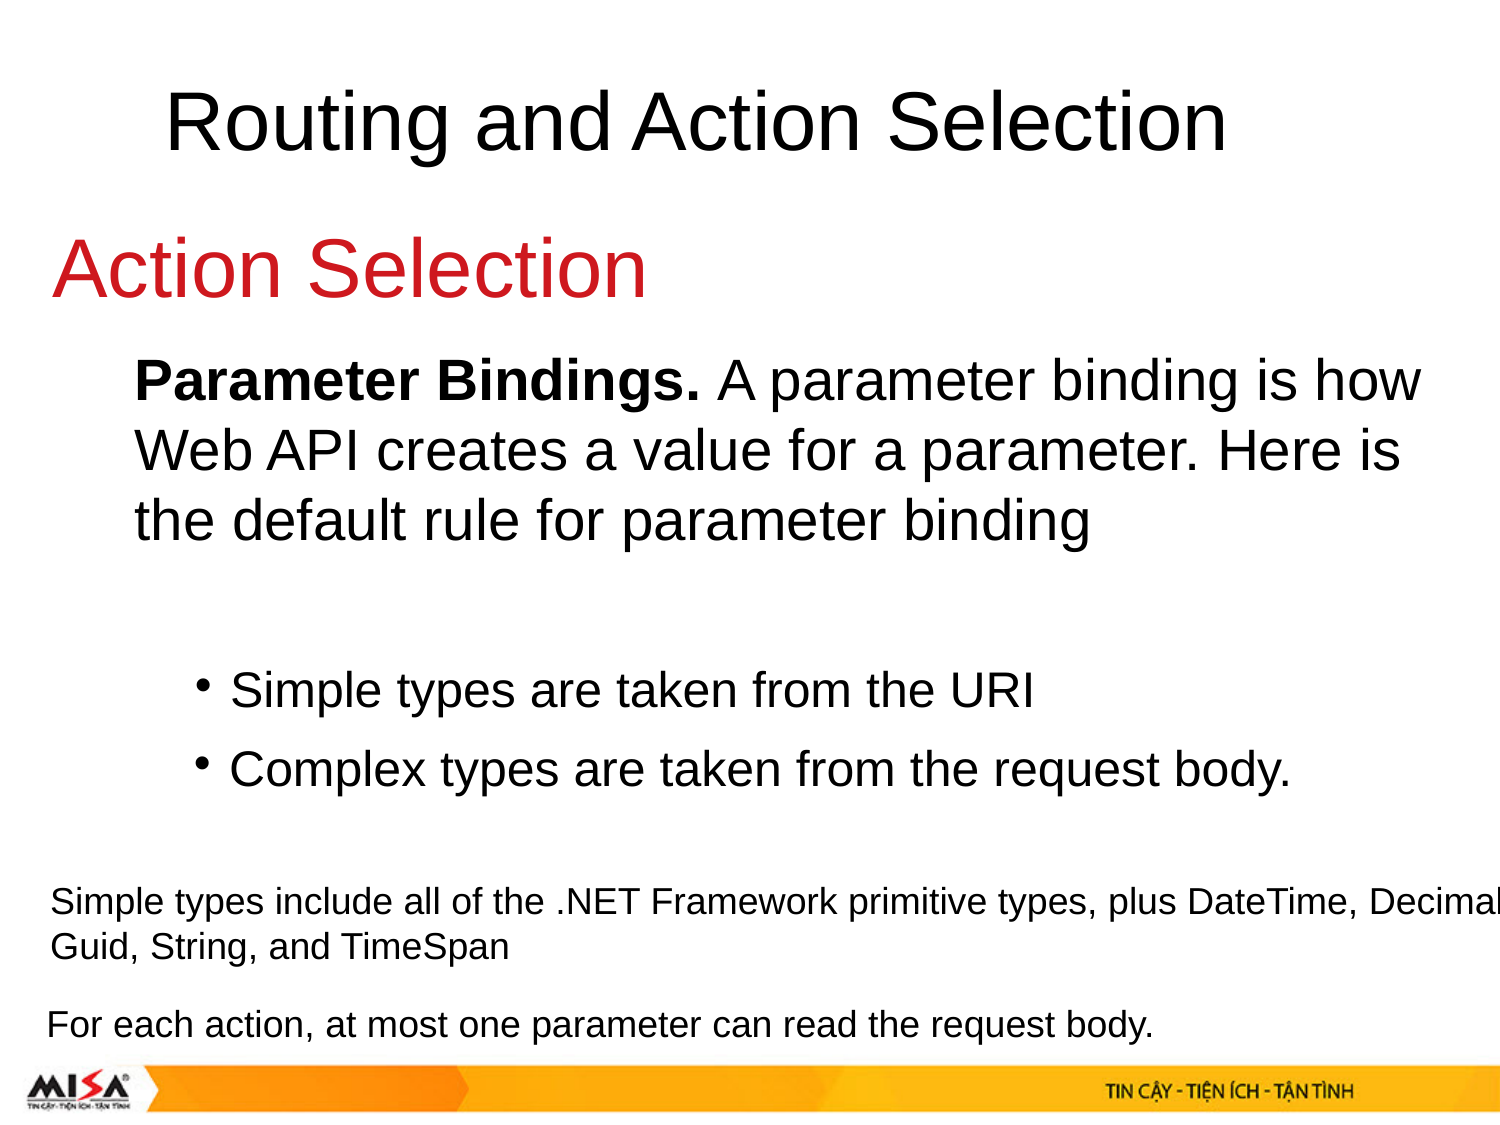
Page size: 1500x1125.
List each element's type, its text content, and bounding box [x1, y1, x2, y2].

text_box Complex types are taken from the request body. [178, 728, 1350, 855]
text_box Simple types are taken from the URI [180, 650, 1052, 721]
picture [0, 0, 1500, 1125]
text_box Parameter Bindings. A parameter binding is how Web API creates a value for a parameter. Here is the default rule for parameter binding [119, 335, 1500, 555]
text_box Action Selection [37, 207, 665, 315]
text_box Routing and Action Selection [149, 59, 1425, 180]
text_box Simple types include all of the .NET Framework primitive types, plus DateTime, Decimal, Guid, String, and TimeSpan [35, 869, 1500, 969]
text_box For each action, at most one parameter can read the request body. [31, 993, 1170, 1050]
